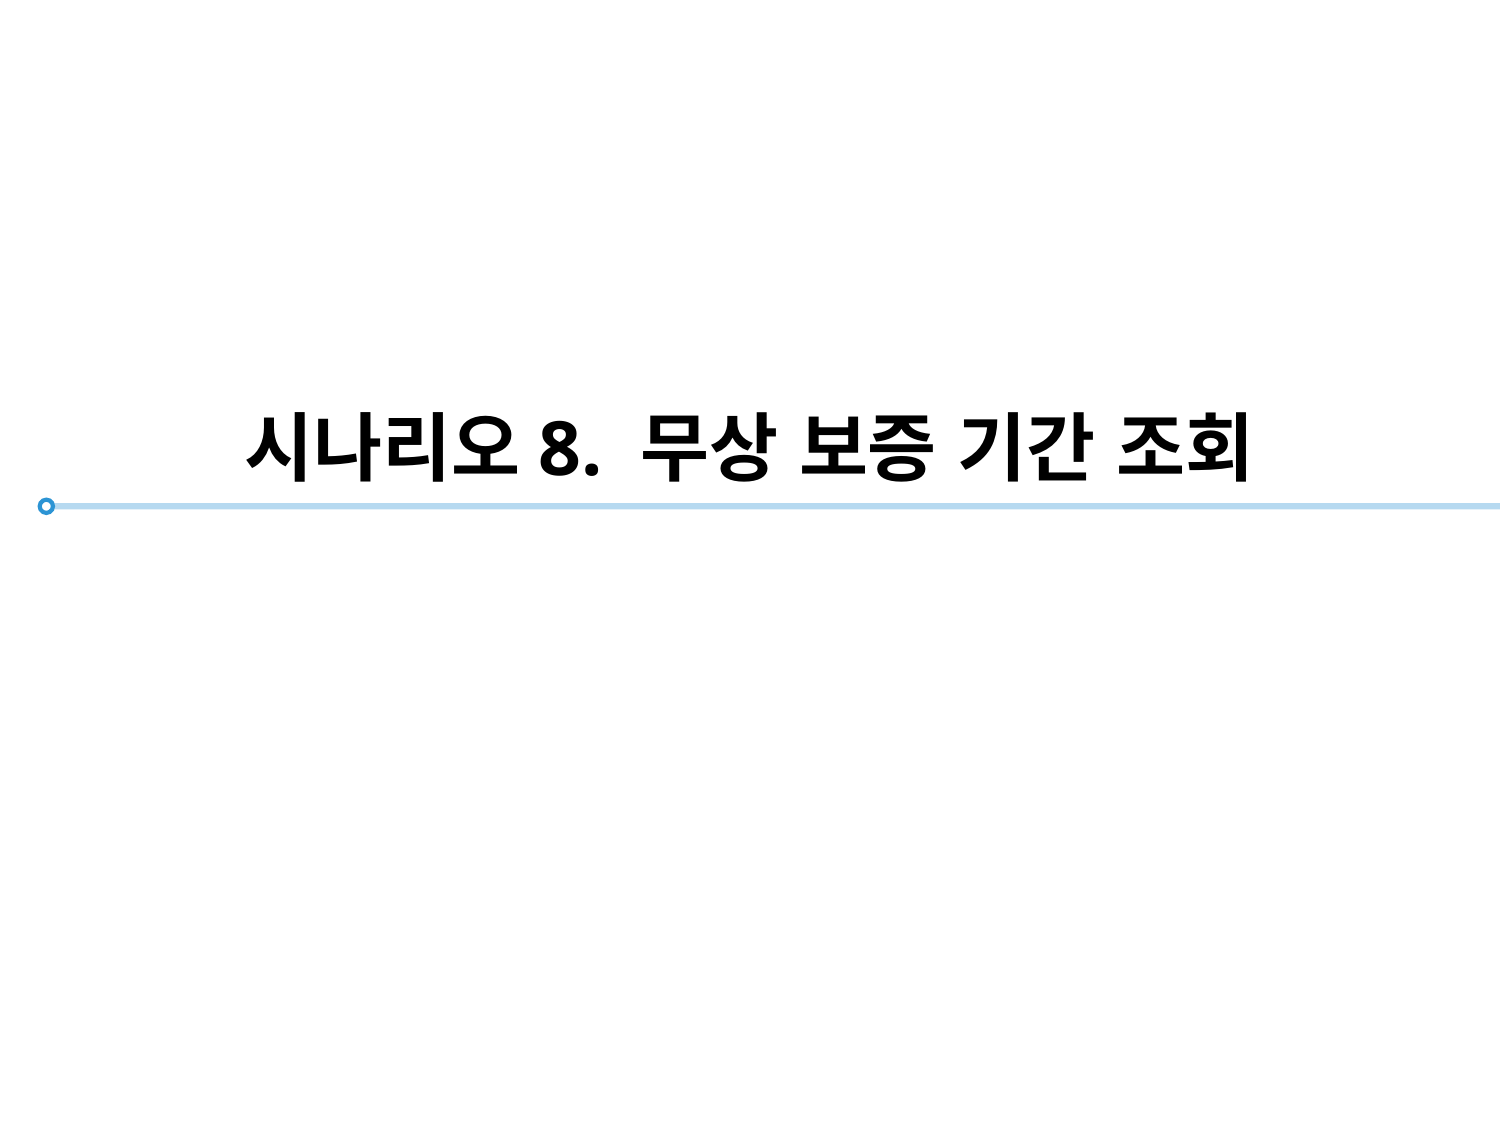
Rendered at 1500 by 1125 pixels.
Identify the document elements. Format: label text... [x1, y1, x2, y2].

text_box [38, 498, 54, 515]
text_box 시나리오8. 무상 보증 기간 조회 [229, 393, 1271, 499]
